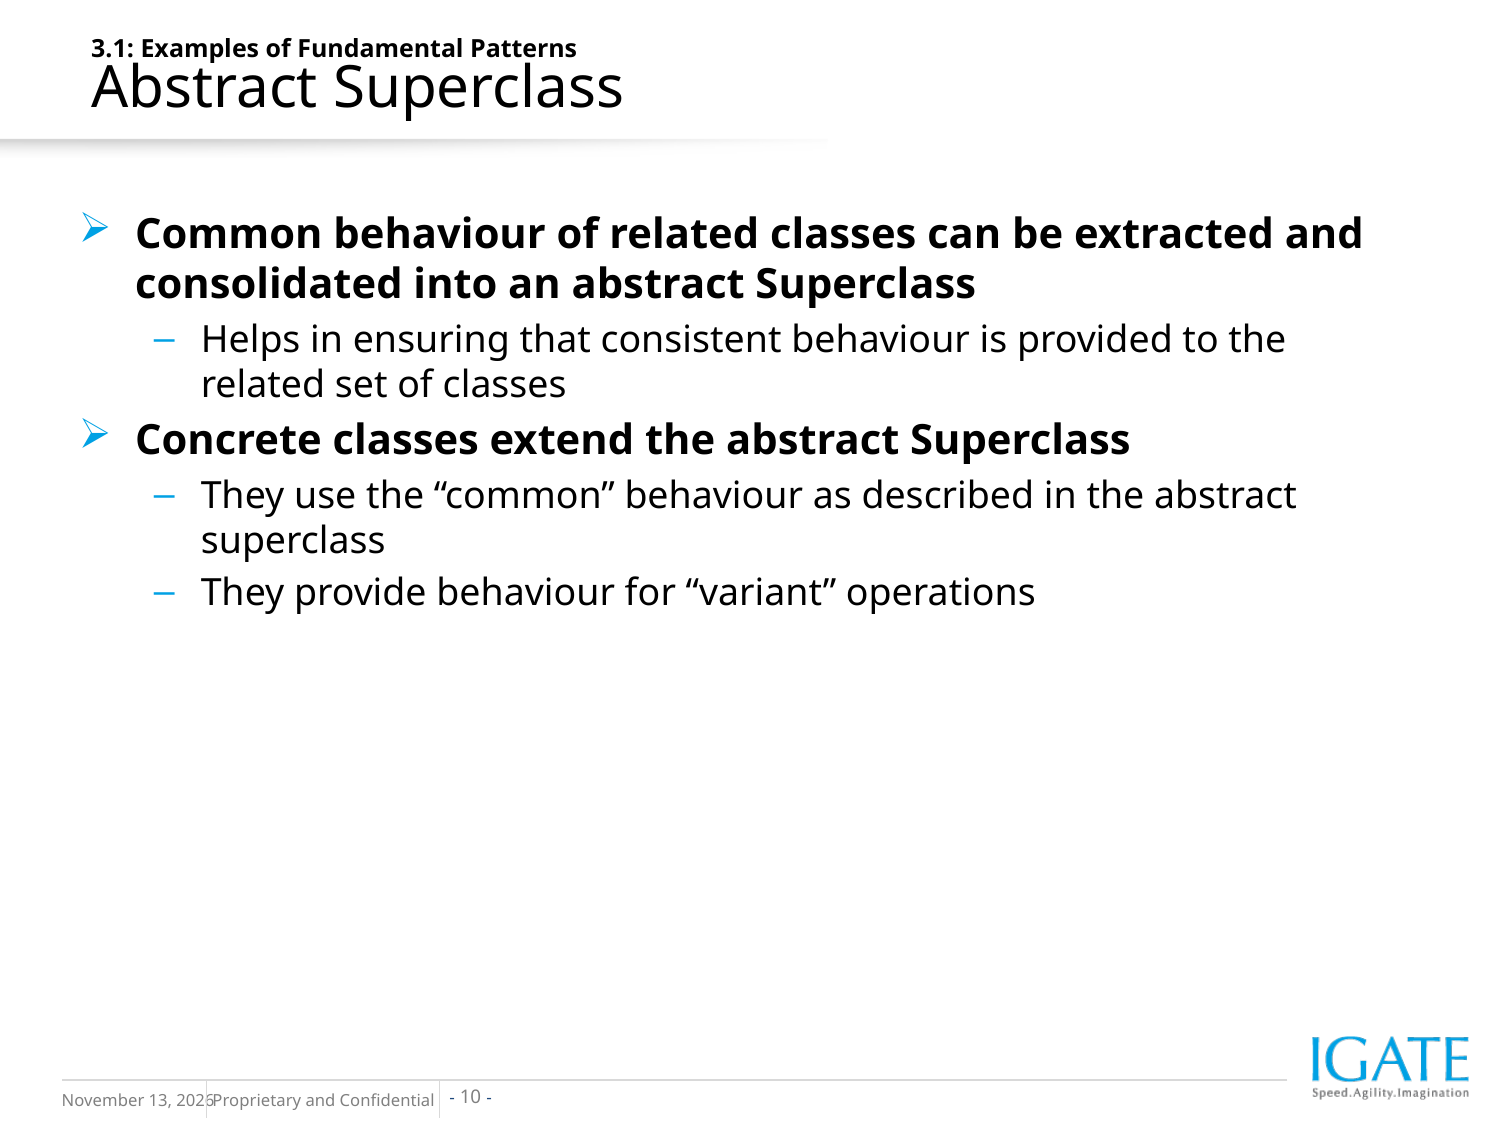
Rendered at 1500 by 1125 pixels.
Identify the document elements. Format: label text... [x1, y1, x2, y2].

list Common behaviour of related classes can be extracted and consolidated into an abstract Superclass Helps in ensuring that consistent behaviour is provided to the related set of classes Concrete classes extend the abstract Superclass They use the “common” behaviour as described in the abstract superclass They provide behaviour for “variant” operations [64, 200, 1415, 943]
text_box 3.1: Examples of Fundamental Patterns Abstract Superclass [76, 20, 1414, 138]
picture [1304, 1028, 1475, 1105]
picture [0, 112, 919, 174]
